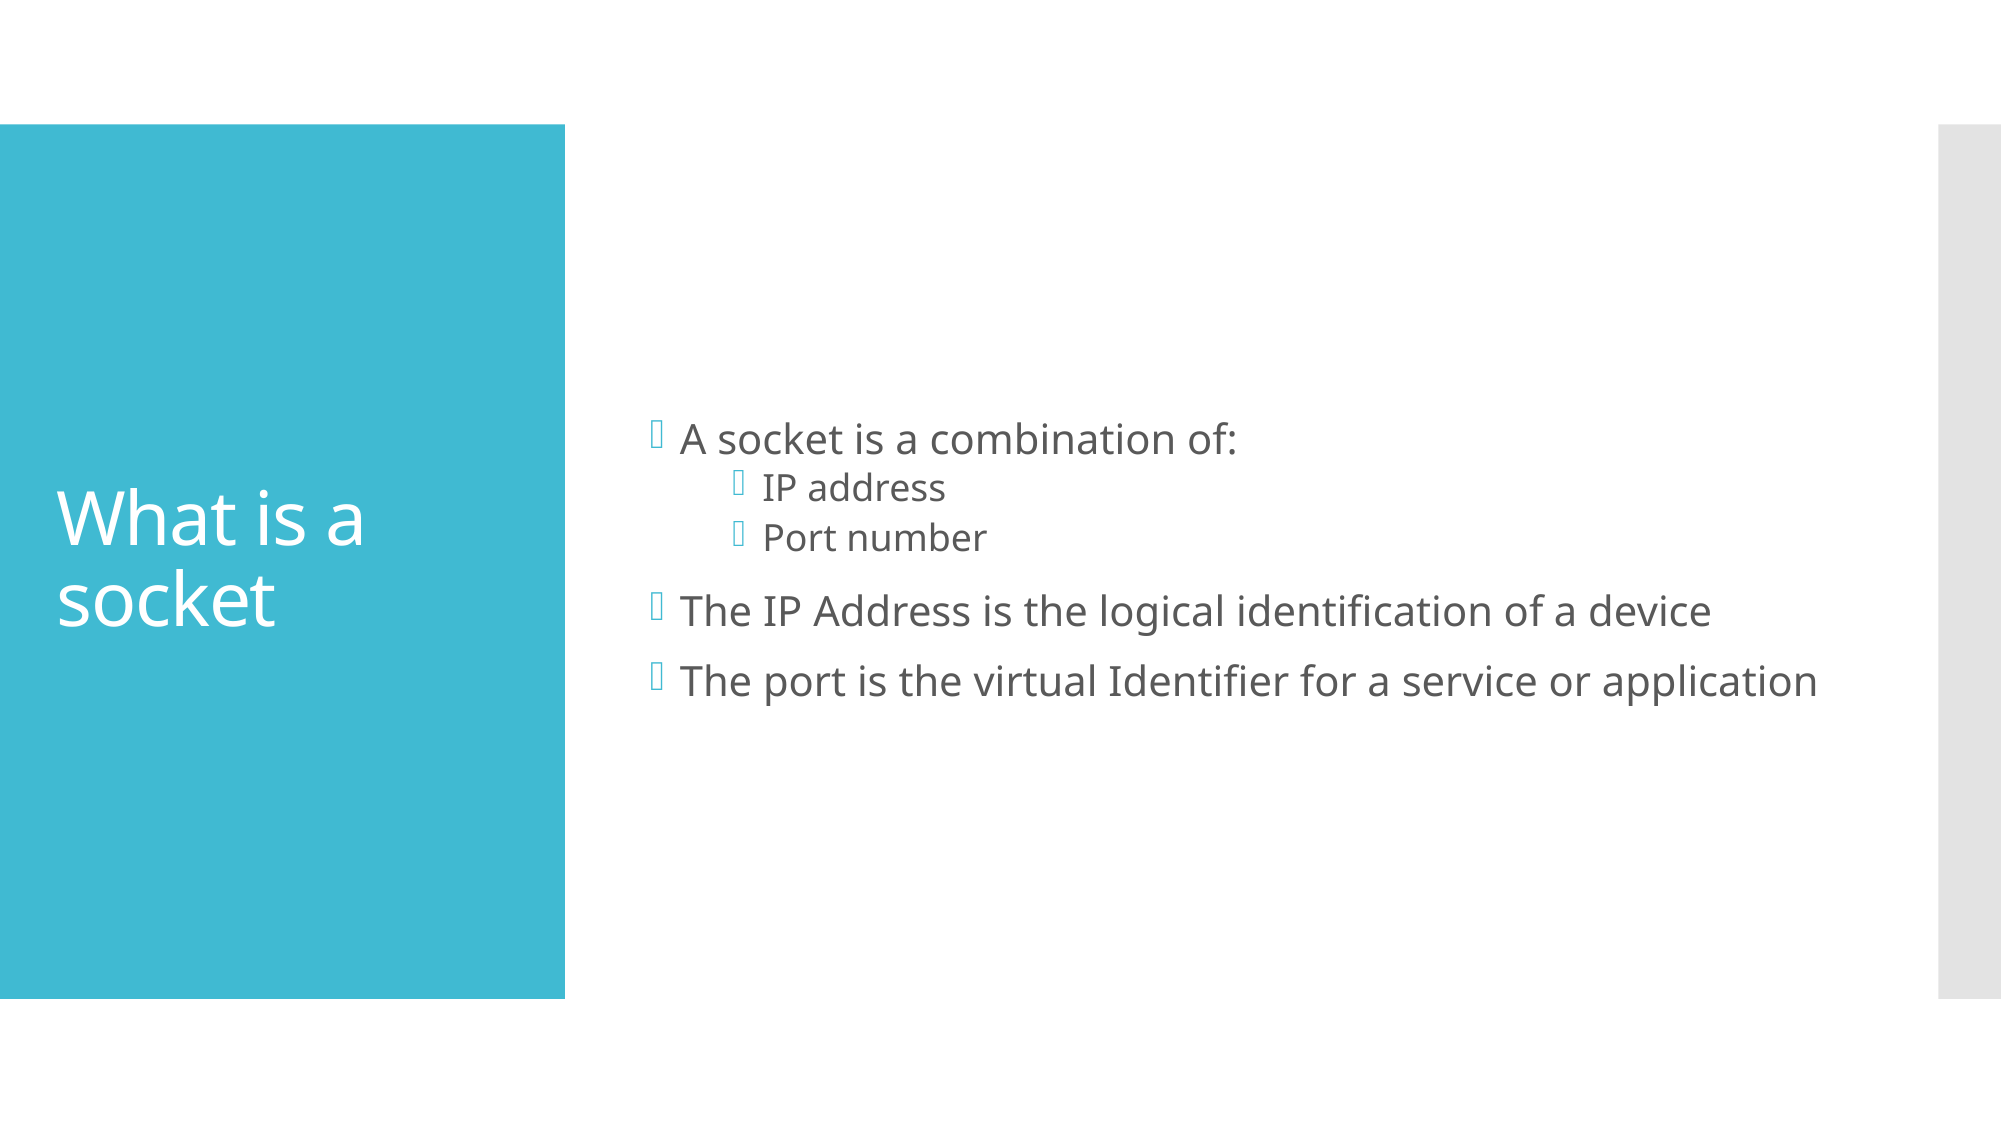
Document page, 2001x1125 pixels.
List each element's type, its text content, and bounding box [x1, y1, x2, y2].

list A socket is a combination of: IP address Port number The IP Address is the logical identification of a device The port is the virtual Identifier for a service or application [634, 141, 1835, 982]
title What is a socket [41, 184, 525, 940]
